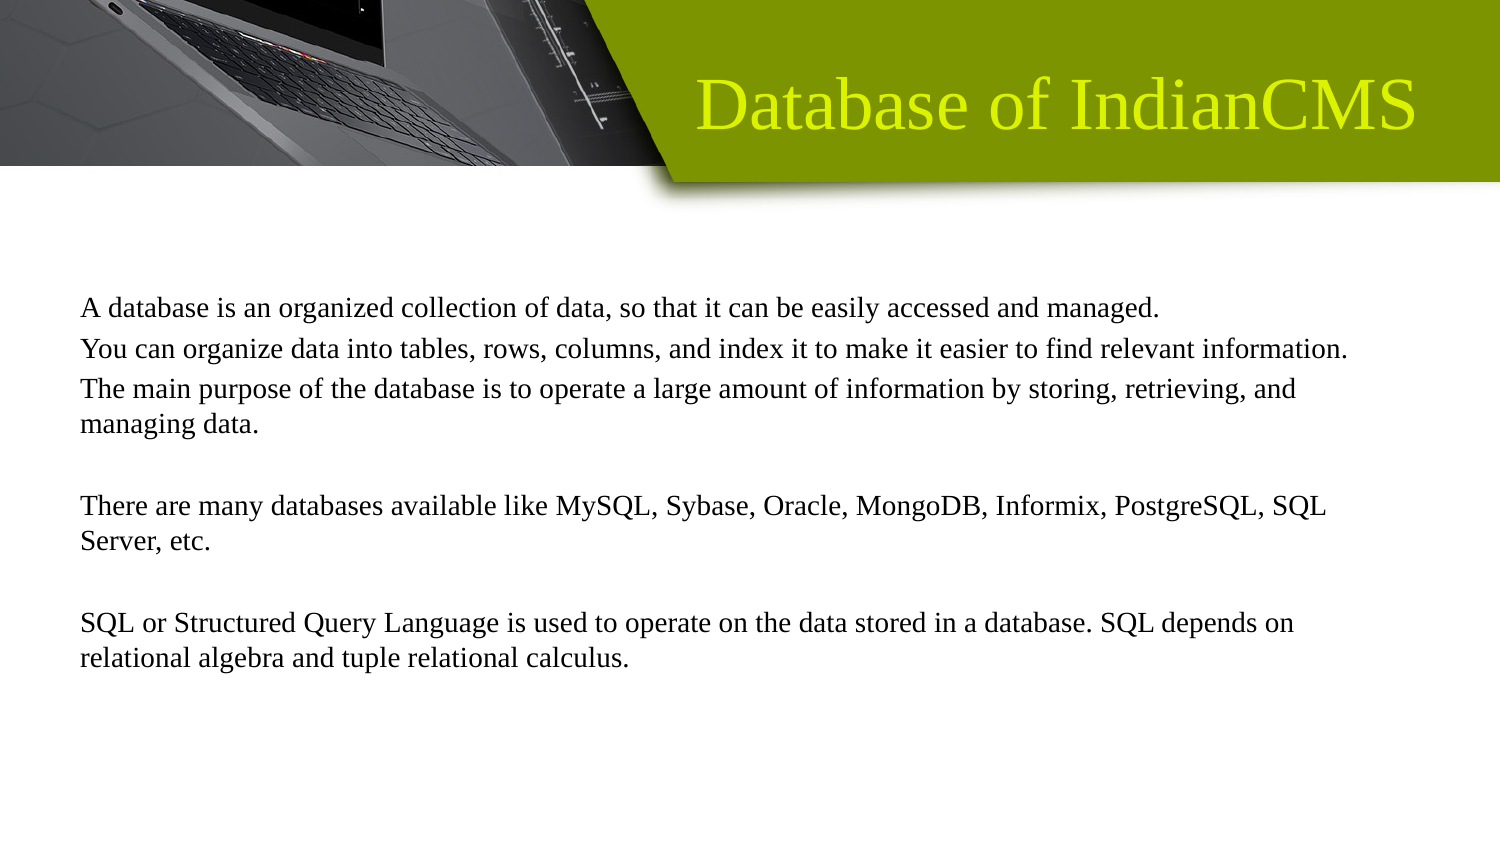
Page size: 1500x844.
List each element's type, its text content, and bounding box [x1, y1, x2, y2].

list A database is an organized collection of data, so that it can be easily accessed and managed. You can organize data into tables, rows, columns, and index it to make it easier to find relevant information. The main purpose of the database is to operate a large amount of information by storing, retrieving, and managing data. There are many databases available like MySQL, Sybase, Oracle, MongoDB, Informix, PostgreSQL, SQL Server, etc. SQL or Structured Query Language is used to operate on the data stored in a database. SQL depends on relational algebra and tuple relational calculus. [64, 280, 1418, 727]
title Database of IndianCMS [79, 36, 1435, 162]
picture [0, 0, 1500, 844]
